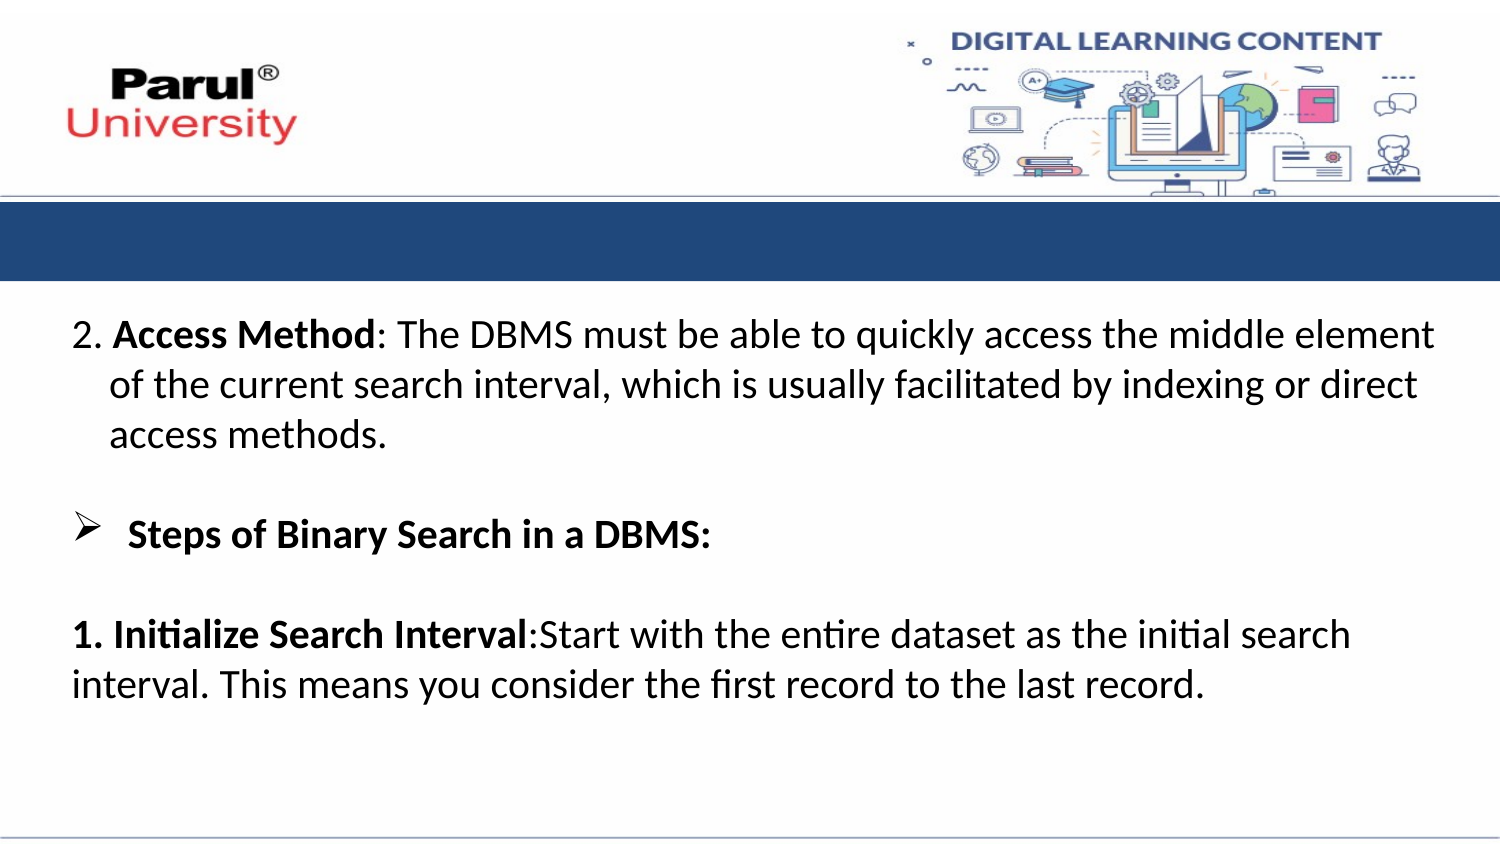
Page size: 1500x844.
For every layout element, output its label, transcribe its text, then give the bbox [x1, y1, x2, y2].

picture [0, 13, 1500, 202]
picture [0, 282, 1500, 844]
subtitle 2. Access Method: The DBMS must be able to quickly access the middle element of the current search interval, which is usually facilitated by indexing or direct access methods. Steps of Binary Search in a DBMS: 1. Initialize Search Interval:Start with the entire dataset as the initial search interval. This means you consider the first record to the last record. [34, 306, 1466, 828]
